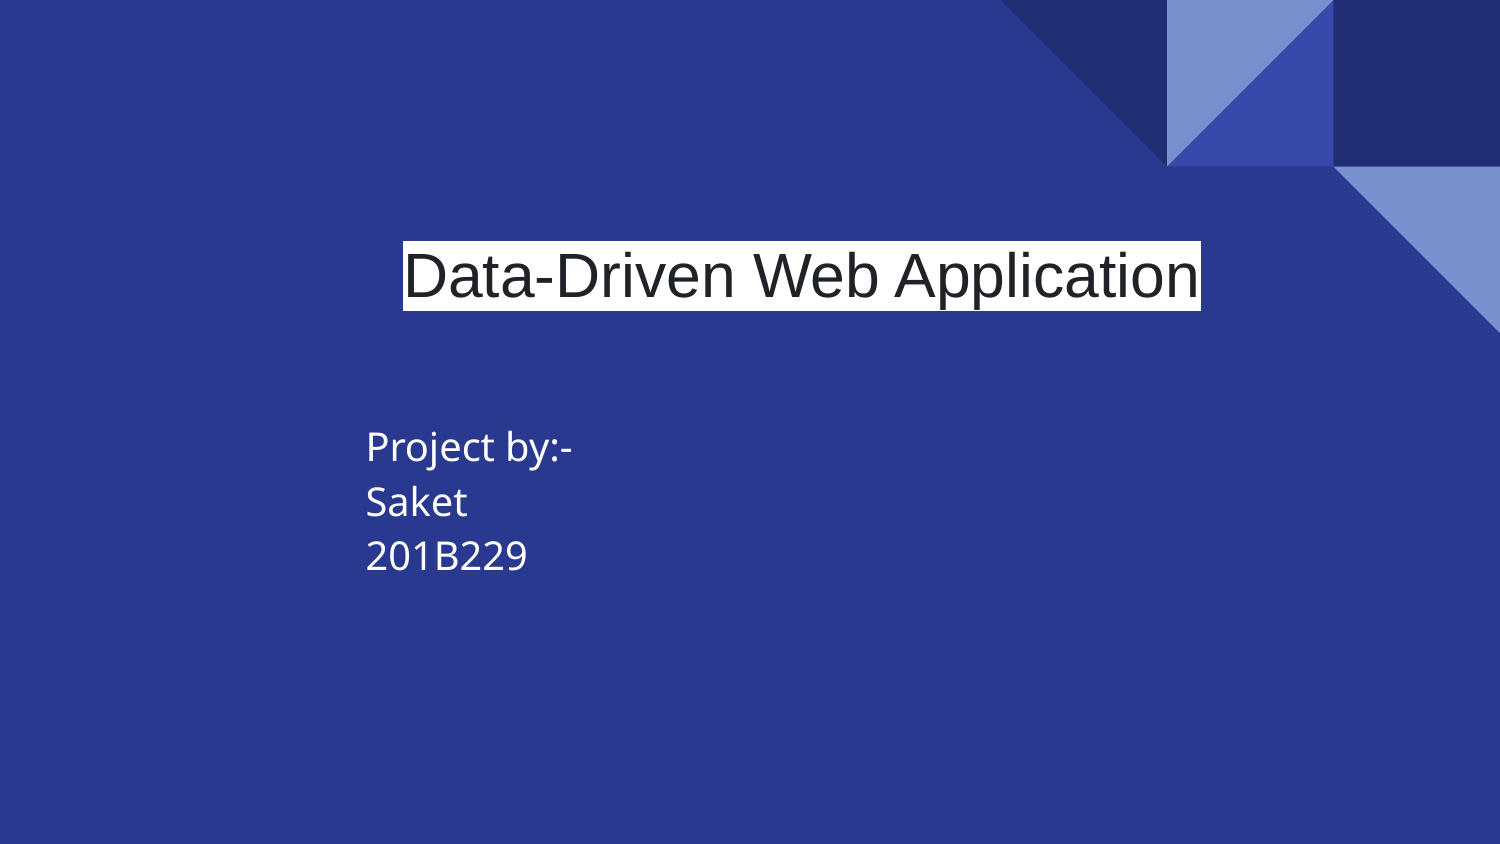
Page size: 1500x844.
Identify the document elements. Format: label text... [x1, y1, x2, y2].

title Data-Driven Web Application [388, 105, 1226, 405]
subtitle Project by:- Saket 201B229 [350, 404, 1150, 598]
